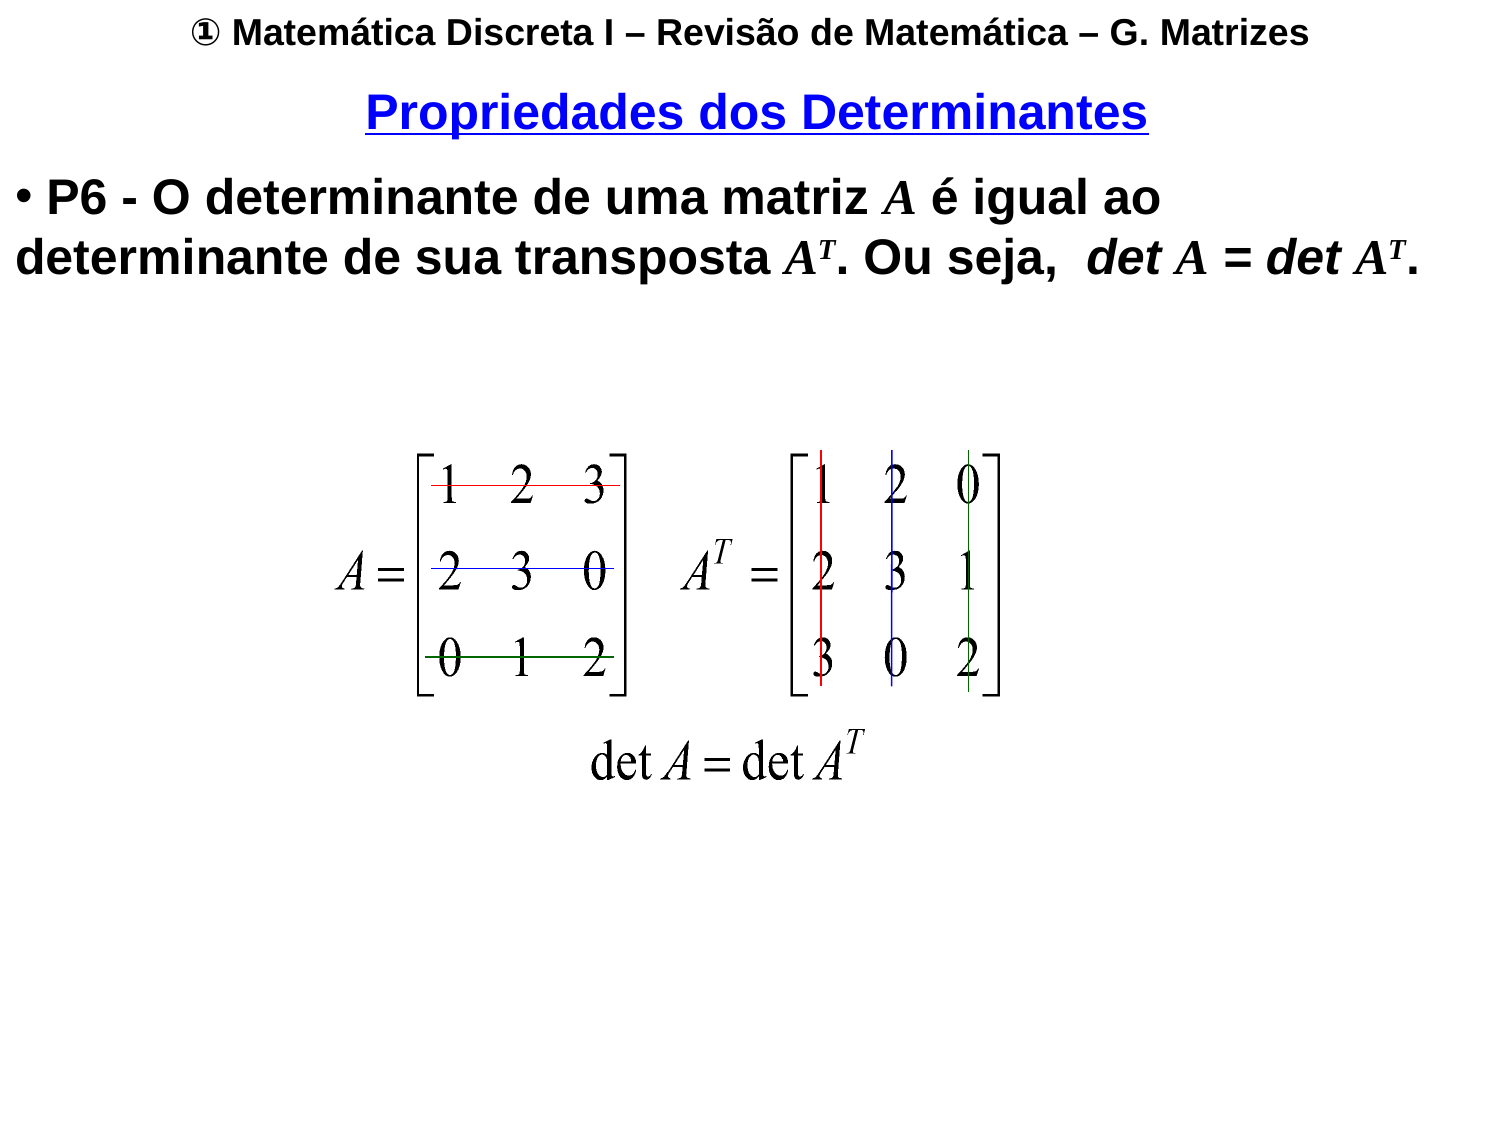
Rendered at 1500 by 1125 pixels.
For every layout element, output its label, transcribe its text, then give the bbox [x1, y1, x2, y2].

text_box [324, 438, 1011, 805]
text_box Propriedades dos Determinantes P6 - O determinante de uma matriz A é igual ao determinante de sua transposta AT. Ou seja, det A = det AT. [0, 72, 1500, 298]
text_box ① Matemática Discreta I – Revisão de Matemática – G. Matrizes [0, 0, 1500, 61]
